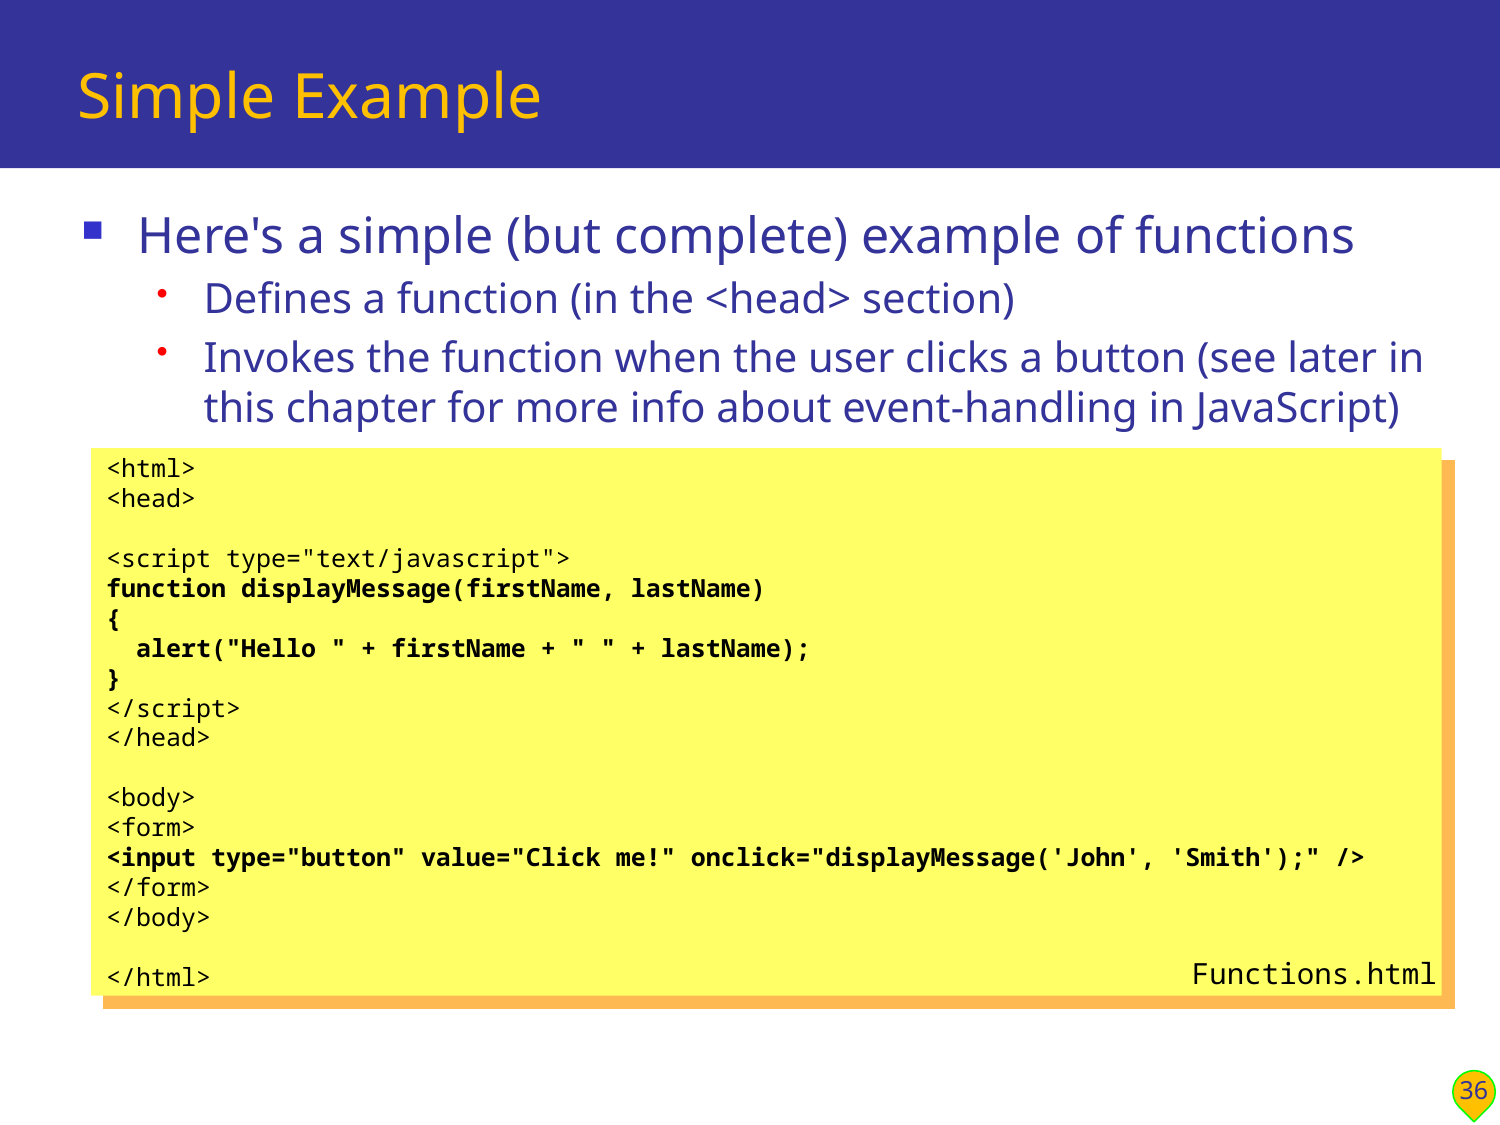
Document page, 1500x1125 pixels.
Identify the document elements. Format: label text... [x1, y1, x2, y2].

text_box Functions.html [1177, 948, 1452, 999]
title Simple Example [62, 24, 1465, 139]
text_box <html> <head> <script type="text/javascript"> function displayMessage(firstName, lastName) { alert("Hello " + firstName + " " + lastName); } </script> </head> <body> <form> <input type="button" value="Click me!" onclick="displayMessage('John', 'Smith');" /> </form> </body> </html> [91, 448, 1442, 996]
list Here's a simple (but complete) example of functions Defines a function (in the <head> section) Invokes the function when the user clicks a button (see later in this chapter for more info about event-handling in JavaScript) [66, 196, 1459, 1006]
footer 36 [1430, 1040, 1500, 1117]
